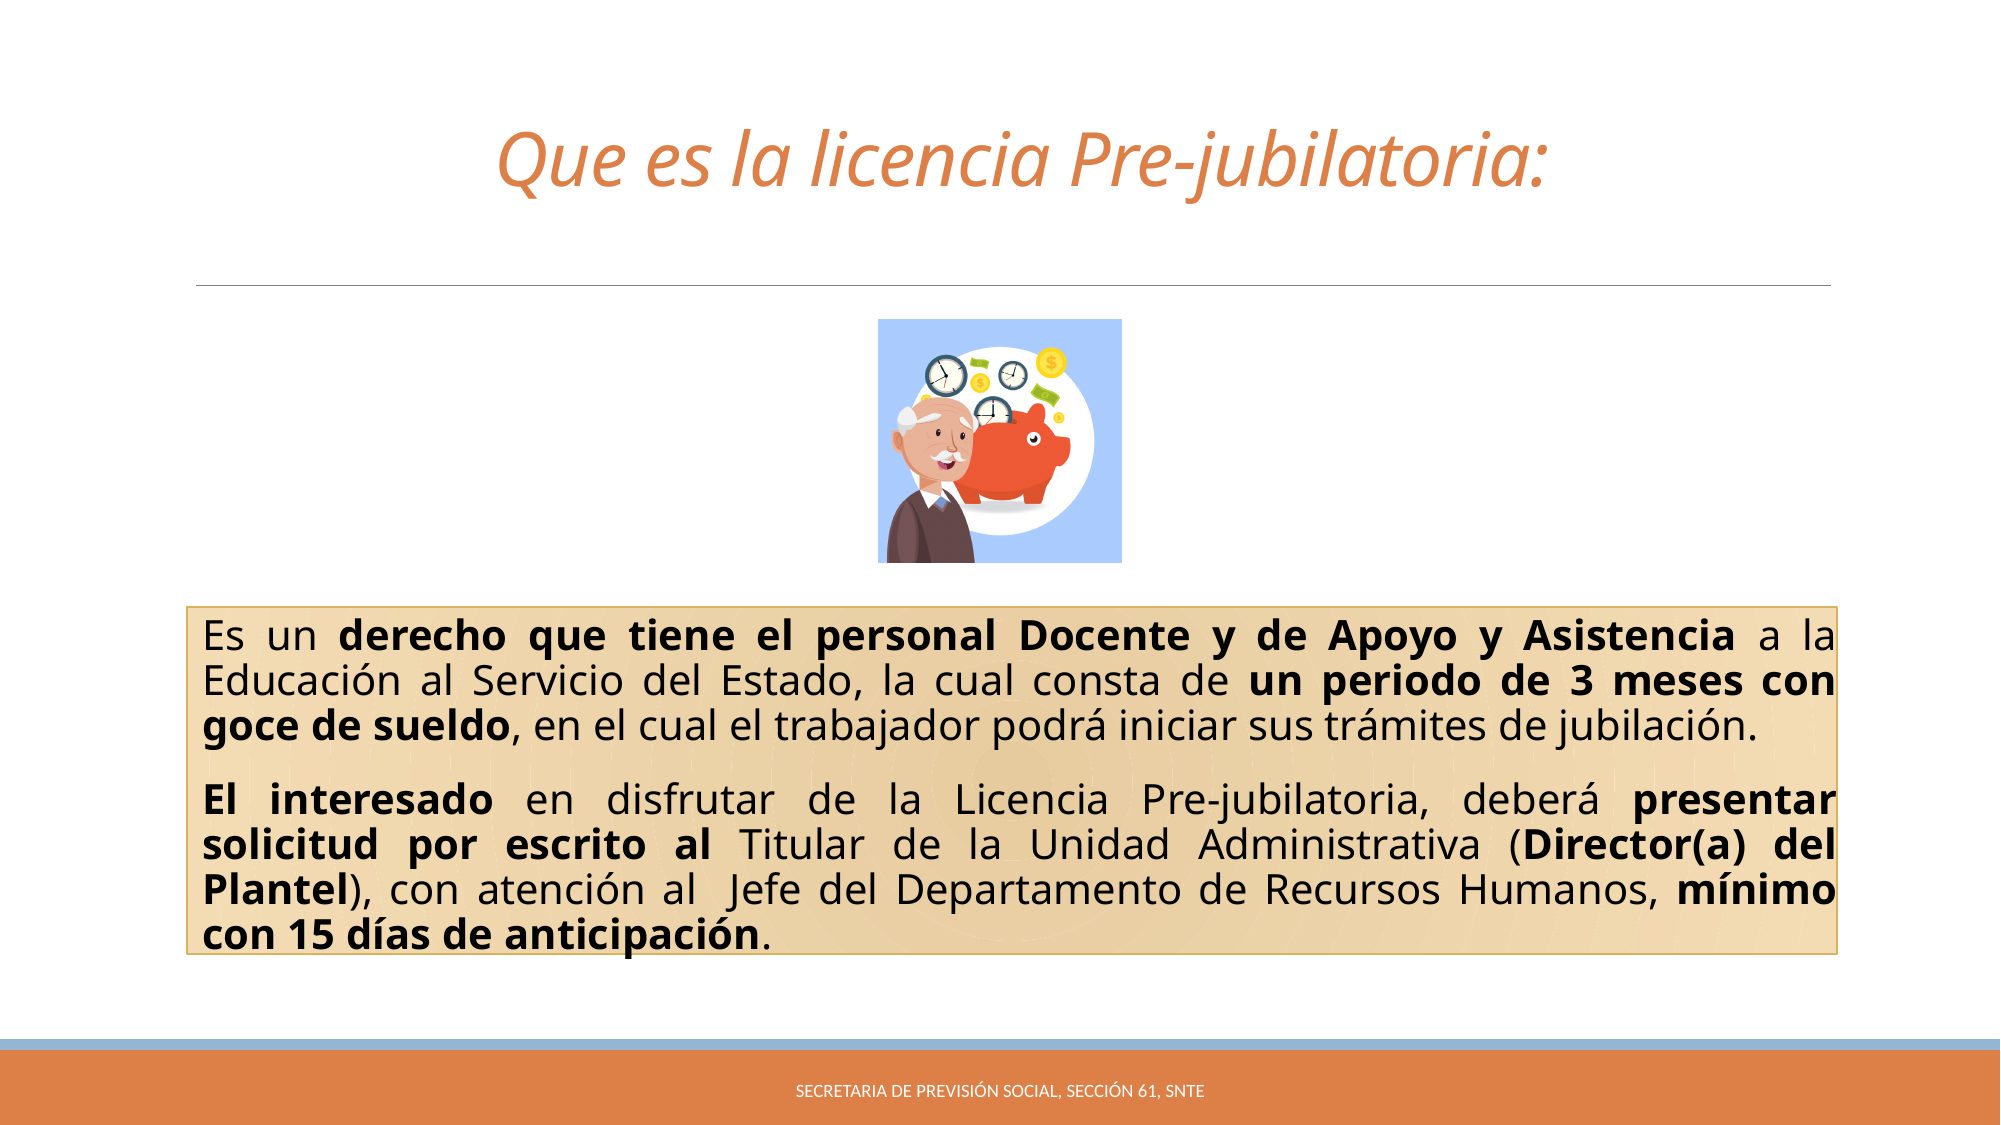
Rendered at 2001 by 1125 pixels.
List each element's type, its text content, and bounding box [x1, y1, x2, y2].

footer Secretaria de previsión social, sección 61, snte [604, 1059, 1396, 1120]
list Es un derecho que tiene el personal Docente y de Apoyo y Asistencia a la Educación al Servicio del Estado, la cual consta de un periodo de 3 meses con goce de sueldo, en el cual el trabajador podrá iniciar sus trámites de jubilación. El interesado en disfrutar de la Licencia Pre-jubilatoria, deberá presentar solicitud por escrito al Titular de la Unidad Administrativa (Director(a) del Plantel), con atención al Jefe del Departamento de Recursos Humanos, mínimo con 15 días de anticipación. [186, 606, 1838, 955]
picture [877, 319, 1122, 563]
title Que es la licencia Pre-jubilatoria: [187, 61, 1838, 300]
